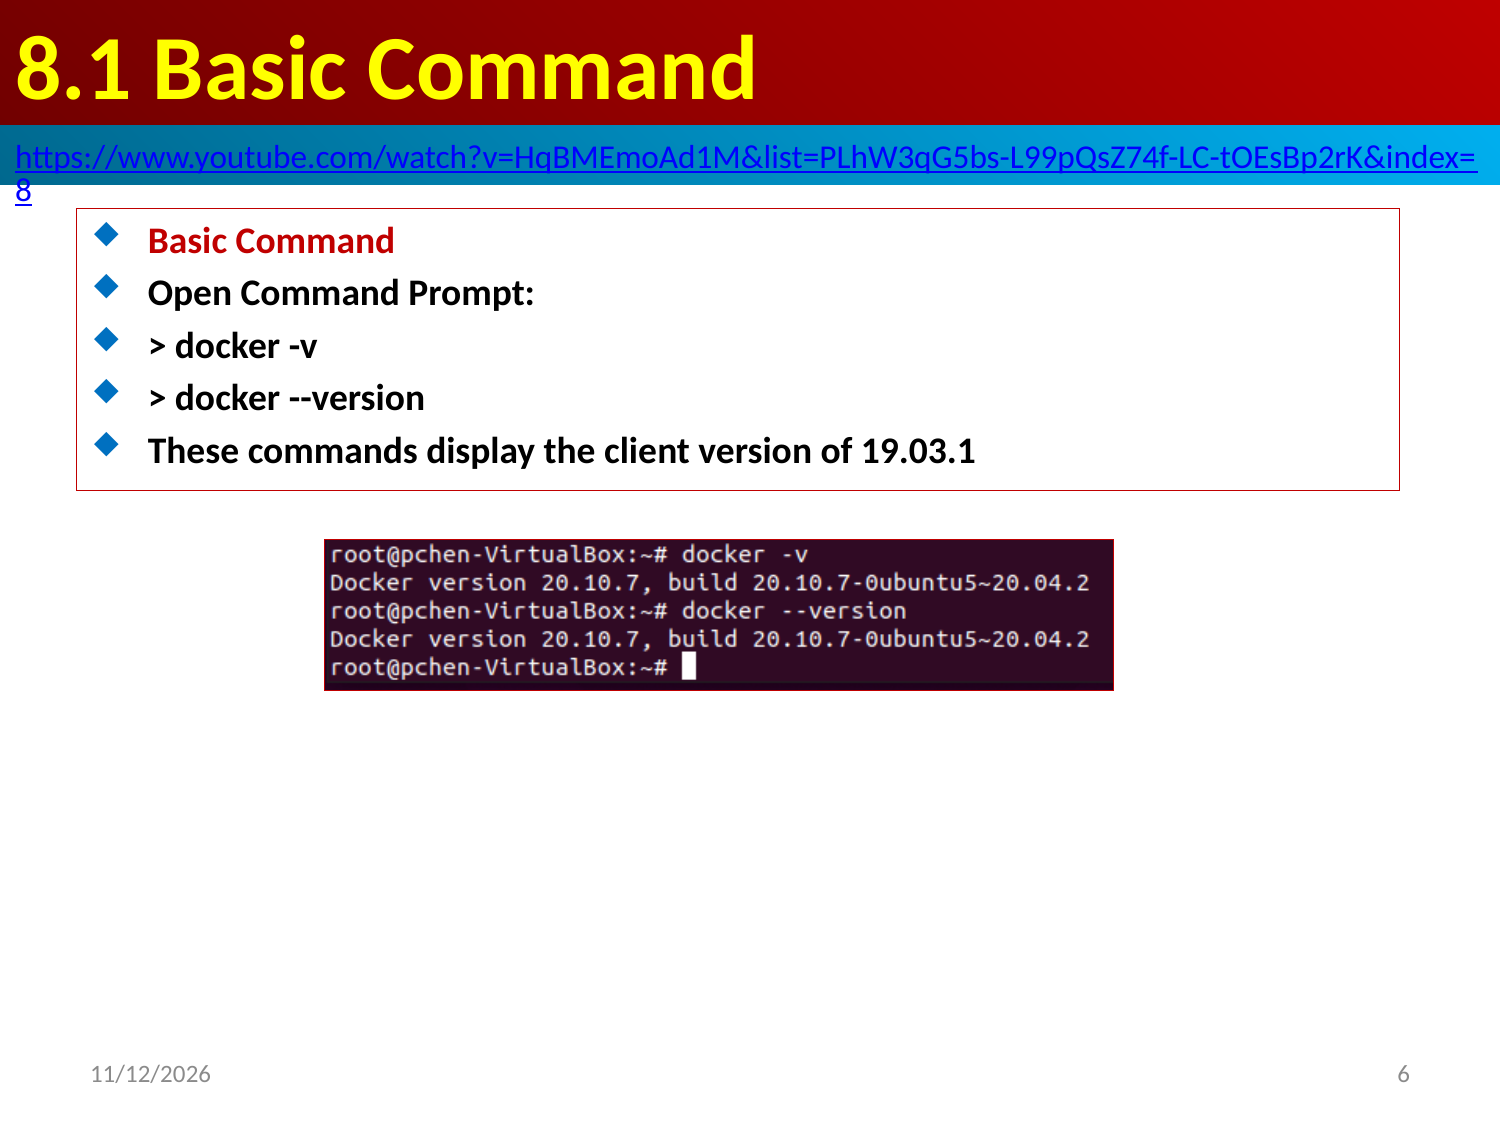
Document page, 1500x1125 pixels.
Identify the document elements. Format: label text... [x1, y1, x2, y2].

subtitle Basic Command Open Command Prompt: > docker -v > docker --version These commands display the client version of 19.03.1 [76, 208, 1400, 491]
text_box https://www.youtube.com/watch?v=HqBMEmoAd1M&list=PLhW3qG5bs-L99pQsZ74f-LC-tOEsBp2rK&index=8 [0, 125, 1500, 185]
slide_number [75, 1042, 425, 1103]
picture [324, 539, 1114, 692]
title 8.1 Basic Command [0, 0, 1500, 125]
slide_number 6 [1074, 1042, 1425, 1103]
